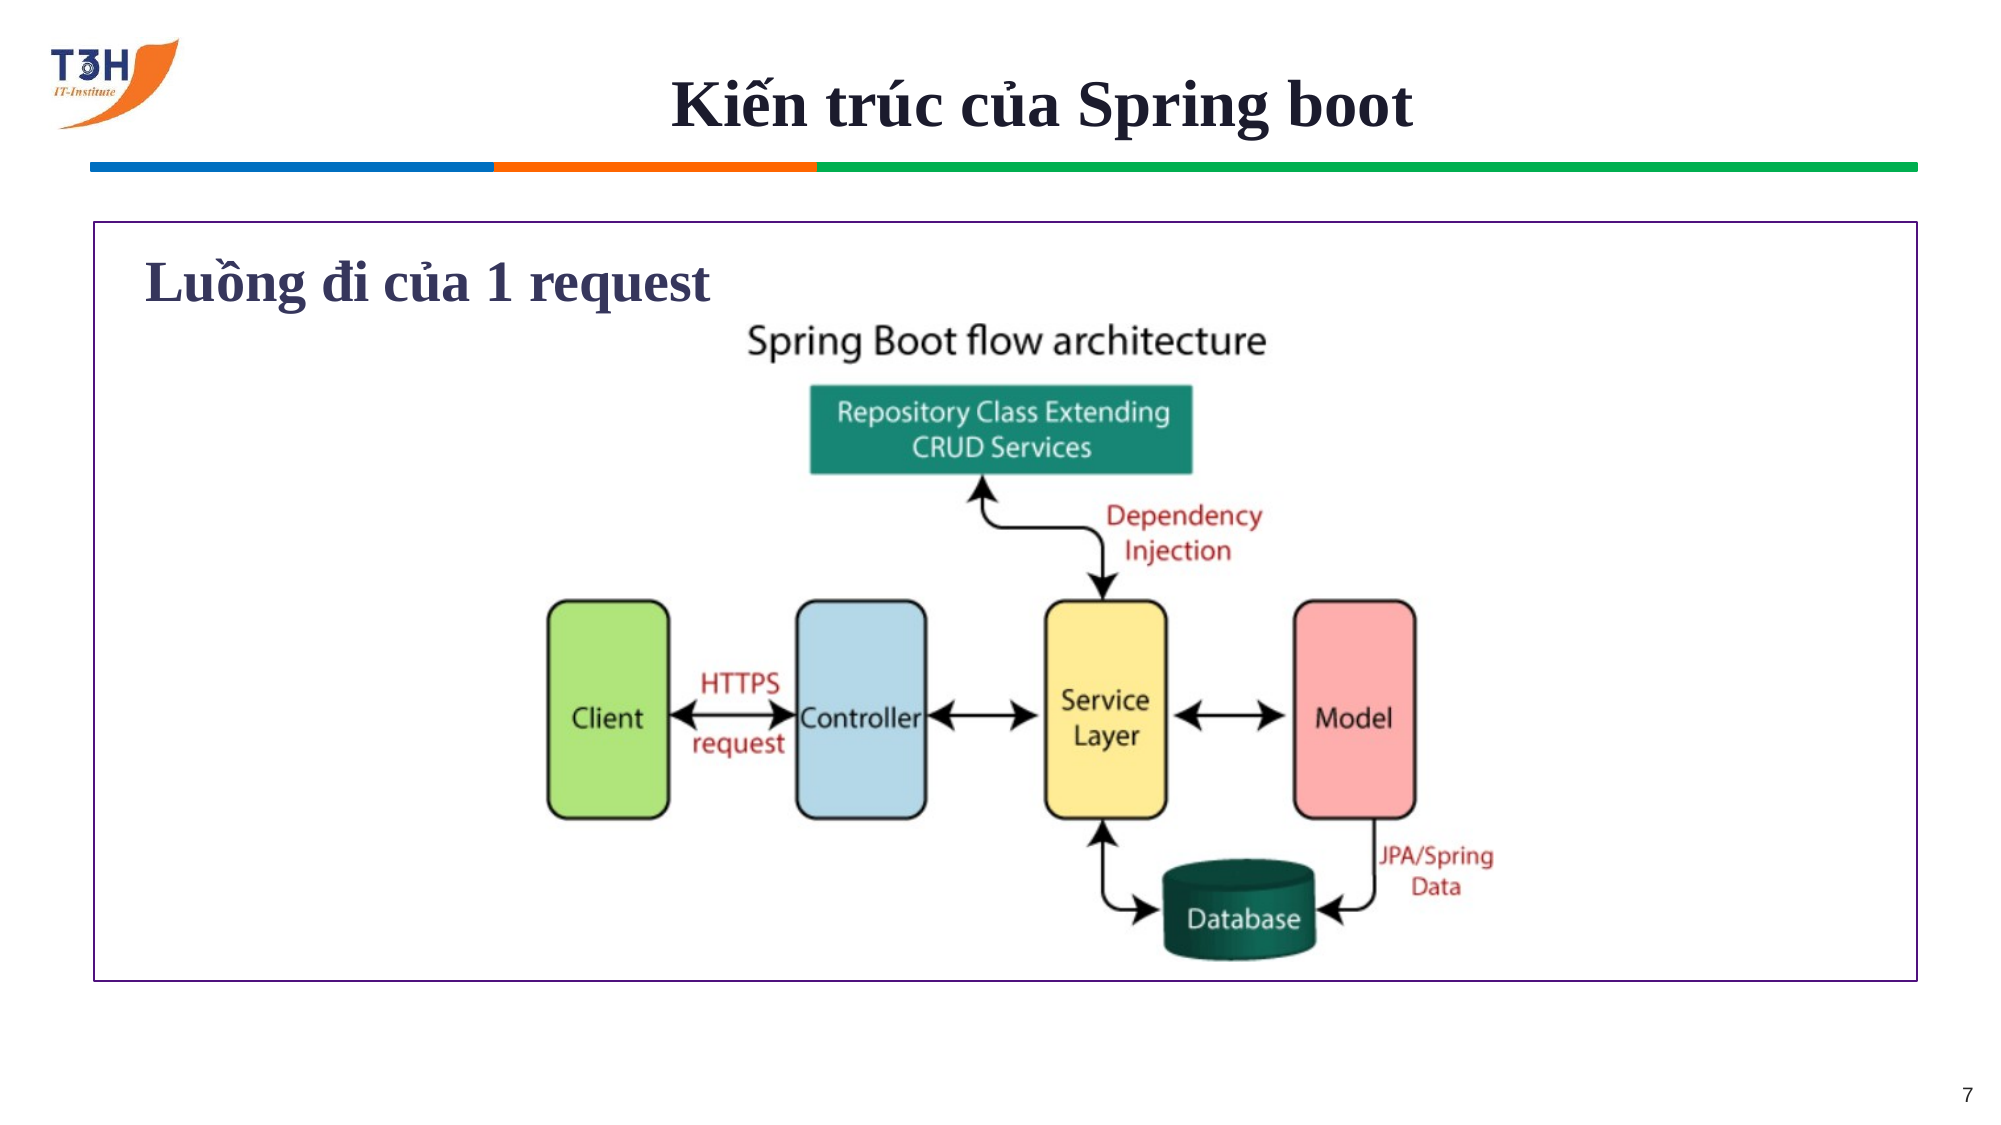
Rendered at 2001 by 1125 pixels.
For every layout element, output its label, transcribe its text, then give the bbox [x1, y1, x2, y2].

picture [48, 37, 185, 130]
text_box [93, 220, 1919, 983]
slide_number 7 [1955, 1081, 1992, 1125]
title Kiến trúc của Spring boot [669, 57, 1415, 217]
